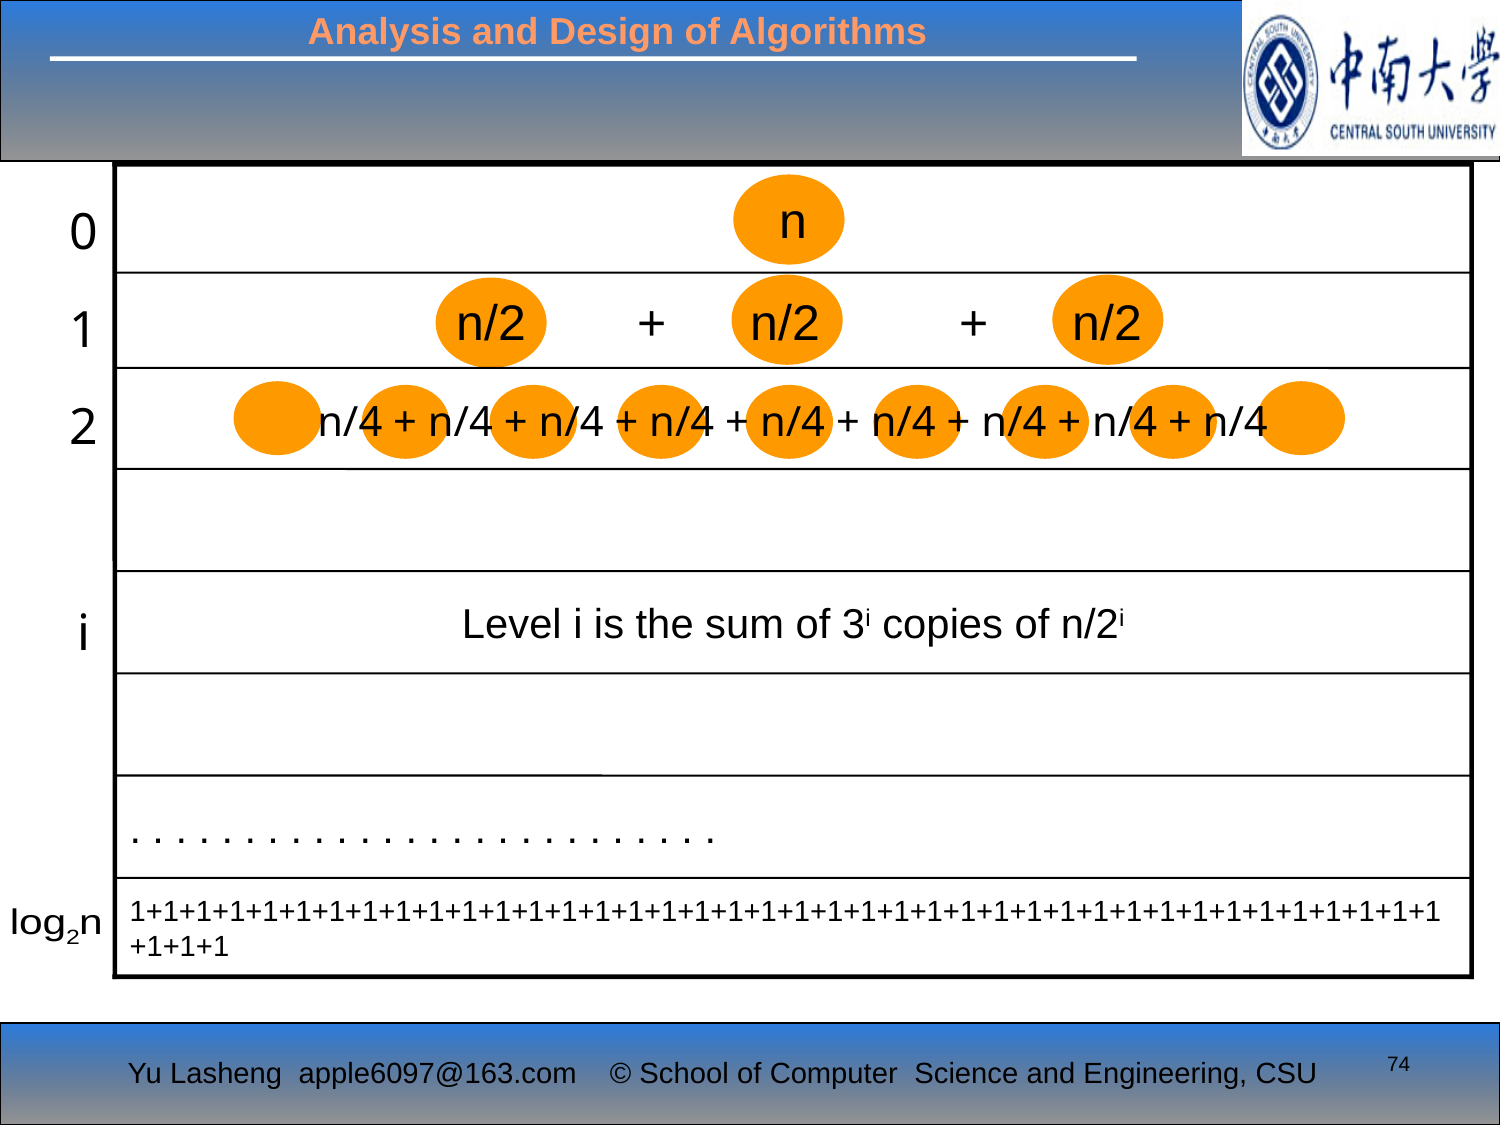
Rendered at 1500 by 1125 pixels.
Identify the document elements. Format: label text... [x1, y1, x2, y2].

text_box [233, 381, 302, 456]
text_box [508, 452, 559, 459]
text_box [1277, 381, 1345, 456]
text_box [892, 452, 943, 459]
text_box [1148, 452, 1199, 459]
text_box [636, 452, 687, 459]
text_box [115, 368, 1471, 469]
text_box . . . . . . . . . . . . . . . . . . . . . . . . . . [115, 776, 1471, 877]
text_box [115, 674, 1471, 775]
text_box 1 [53, 290, 115, 365]
text_box 2 [53, 387, 115, 463]
picture [1242, 0, 1500, 156]
text_box 0 [53, 192, 115, 268]
text_box [764, 452, 815, 459]
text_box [8, 904, 103, 948]
text_box n [115, 165, 1471, 272]
text_box Level i is the sum of 3i copies of n/2i [115, 572, 1471, 673]
text_box [1019, 452, 1071, 459]
text_box n/2 + n/2 + n/2 [115, 273, 1471, 367]
text_box n/4 + n/4 + n/4 + n/4 + n/4 + n/4 + n/4 + n/4 + n/4 [302, 387, 1284, 452]
text_box 1+1+1+1+1+1+1+1+1+1+1+1+1+1+1+1+1+1+1+1+1+1+1+1+1+1+1+1+1+1+1+1+1+1+1+1+1+1+1+1+1+1+1 [115, 878, 1471, 976]
footer [0, 1071, 475, 1125]
text_box [115, 469, 1471, 571]
text_box i [53, 592, 115, 668]
slide_number 74 [1293, 1042, 1426, 1118]
text_box [380, 452, 431, 459]
